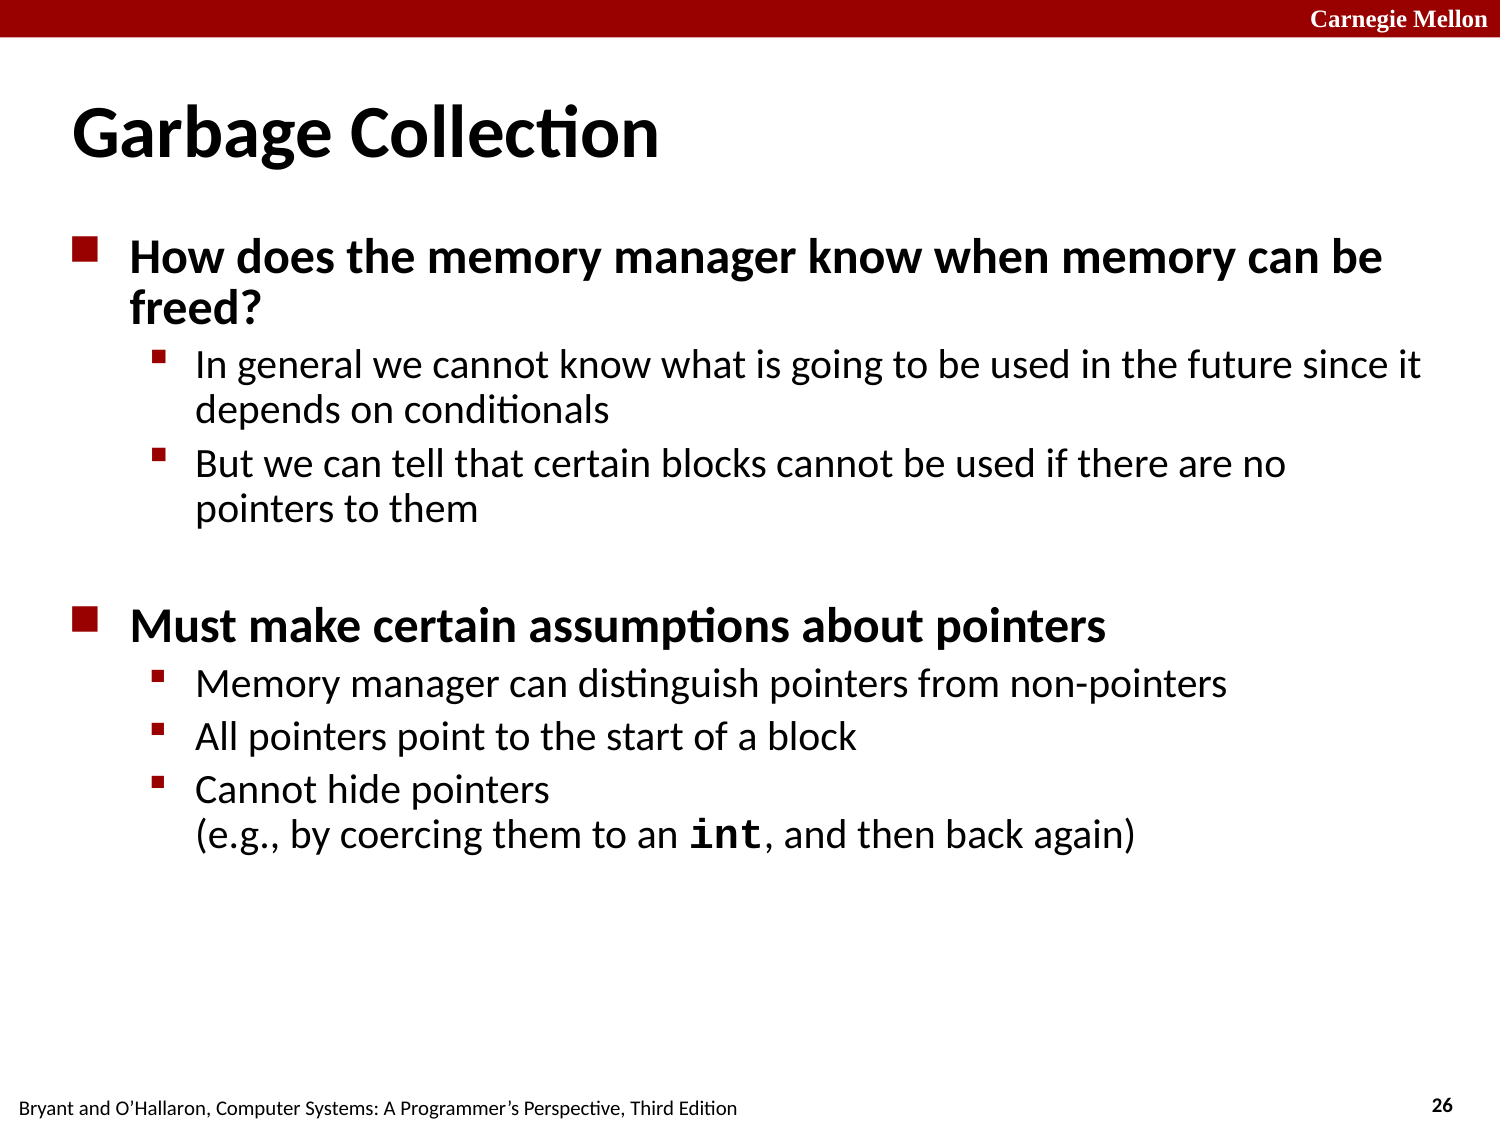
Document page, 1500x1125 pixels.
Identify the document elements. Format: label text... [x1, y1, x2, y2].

list How does the memory manager know when memory can be freed? In general we cannot know what is going to be used in the future since it depends on conditionals But we can tell that certain blocks cannot be used if there are no pointers to them Must make certain assumptions about pointers Memory manager can distinguish pointers from non-pointers All pointers point to the start of a block Cannot hide pointers (e.g., by coercing them to an int, and then back again) [58, 224, 1451, 1038]
title Garbage Collection [57, 87, 1100, 182]
